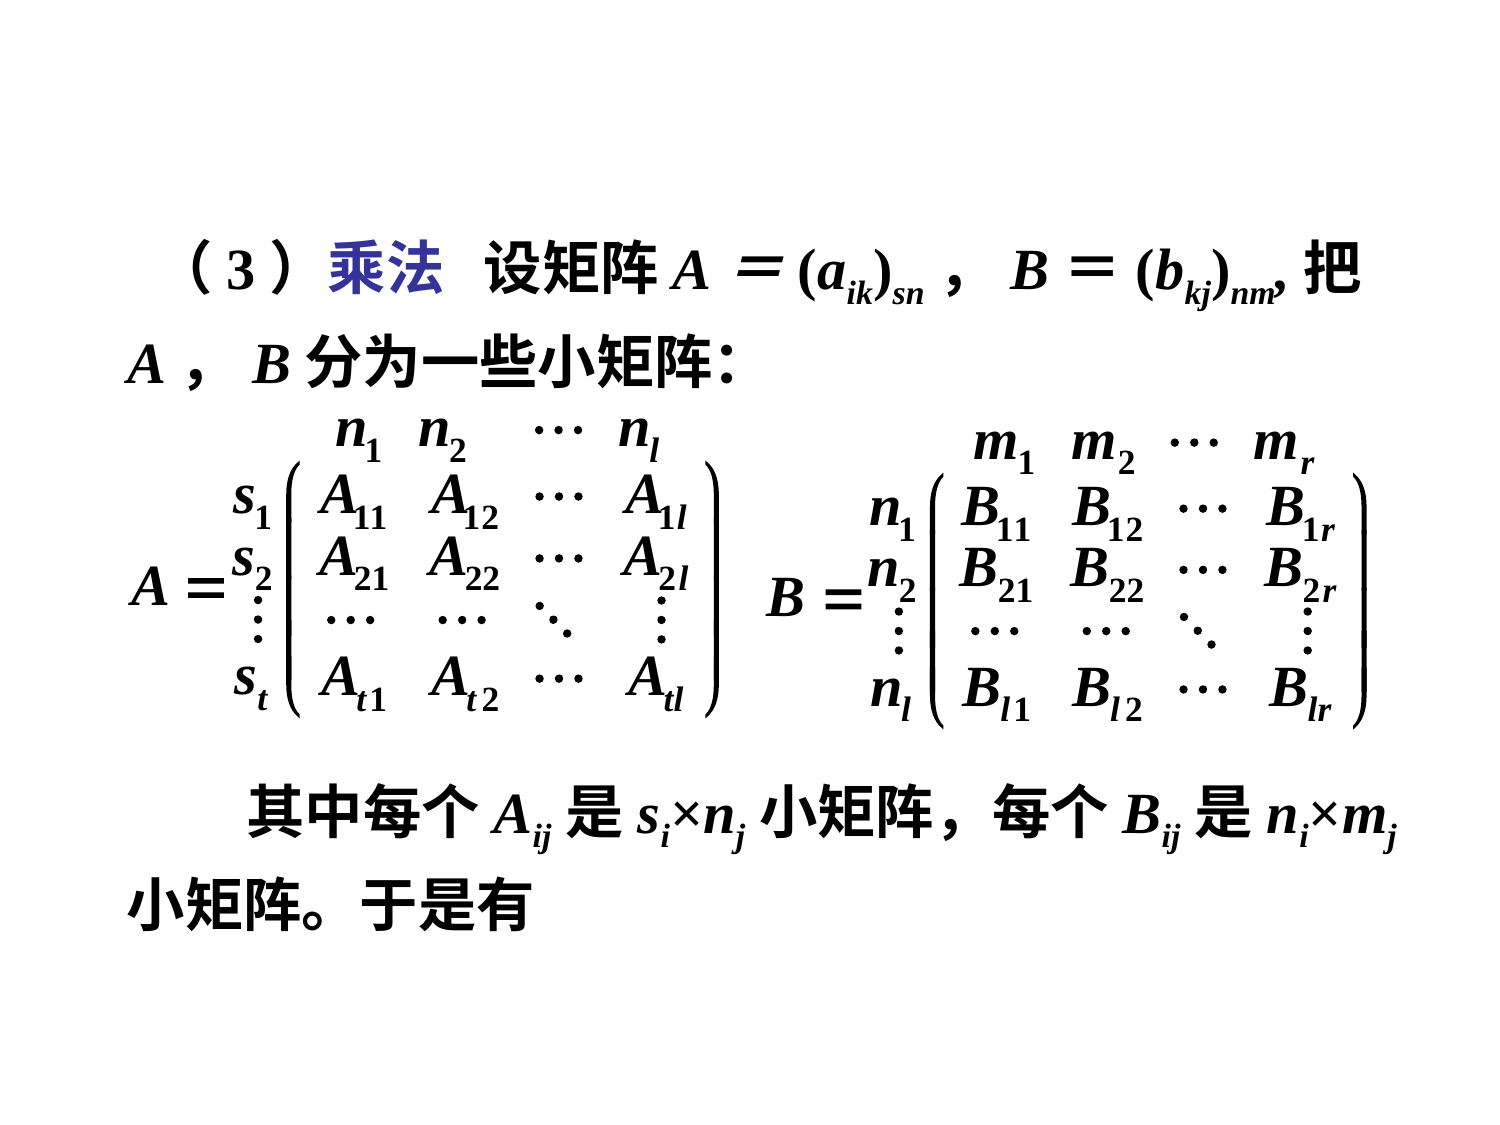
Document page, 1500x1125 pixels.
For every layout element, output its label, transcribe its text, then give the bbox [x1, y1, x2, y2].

text_box （3）乘法 设矩阵A＝(aik)sn，B＝(bkj)nm,把A，B分为一些小矩阵： [112, 207, 1436, 403]
text_box 其中每个Aij是si×nj小矩阵，每个Bij是ni×mj小矩阵。于是有 [112, 751, 1447, 946]
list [761, 408, 1377, 732]
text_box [123, 397, 729, 723]
